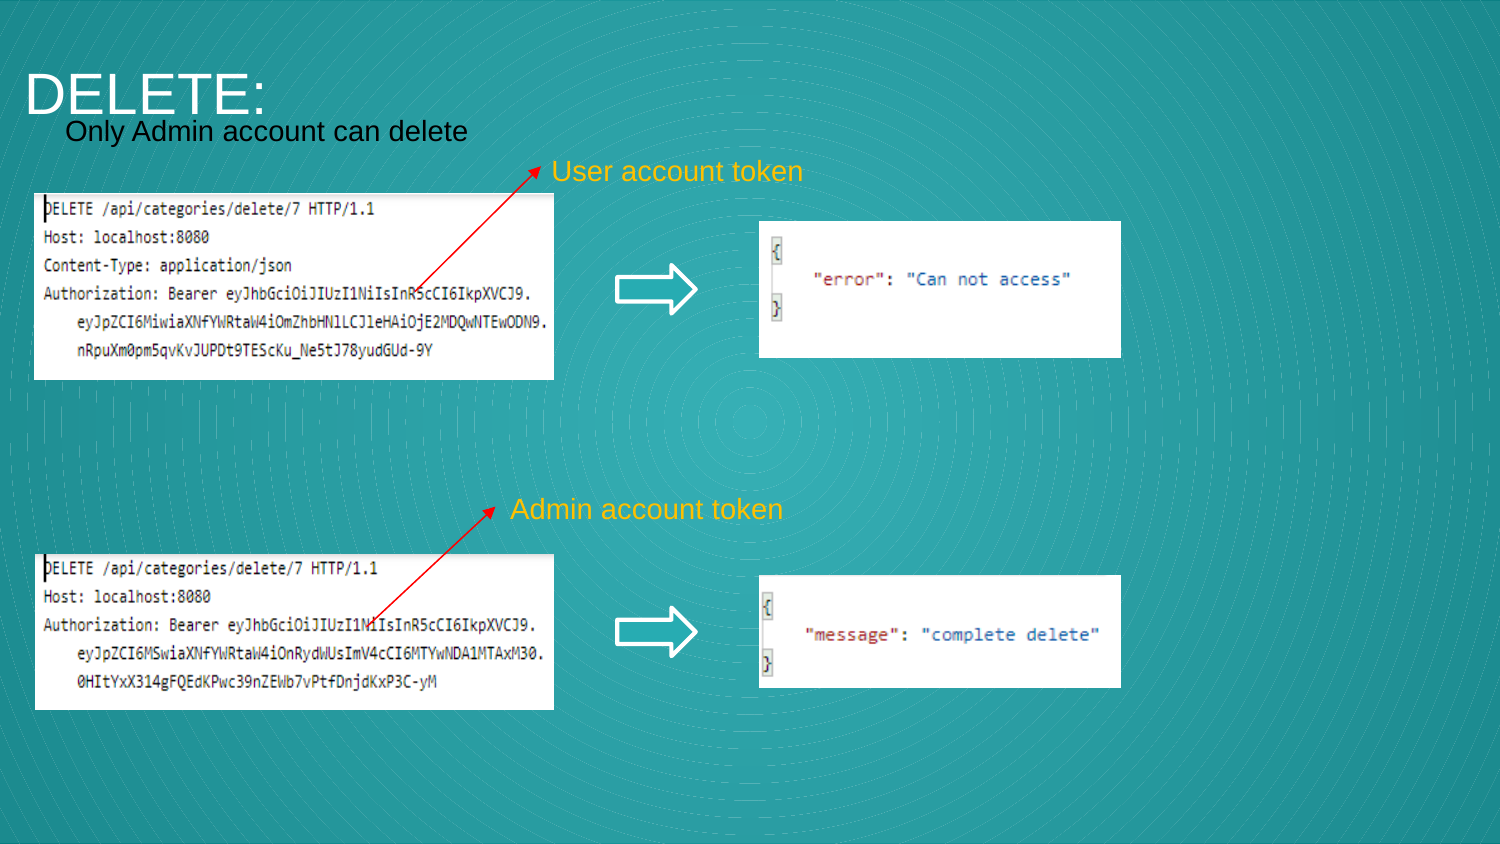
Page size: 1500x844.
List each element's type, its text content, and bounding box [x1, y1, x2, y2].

title DELETE: [13, 36, 813, 155]
text_box [615, 605, 698, 659]
picture [34, 193, 554, 380]
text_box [414, 165, 542, 292]
picture [759, 221, 1121, 358]
text_box Admin account token [495, 483, 800, 533]
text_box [366, 506, 496, 628]
picture [35, 554, 554, 710]
text_box Only Admin account can delete [53, 106, 648, 167]
text_box [615, 263, 698, 316]
picture [759, 575, 1121, 689]
text_box User account token [536, 145, 819, 195]
